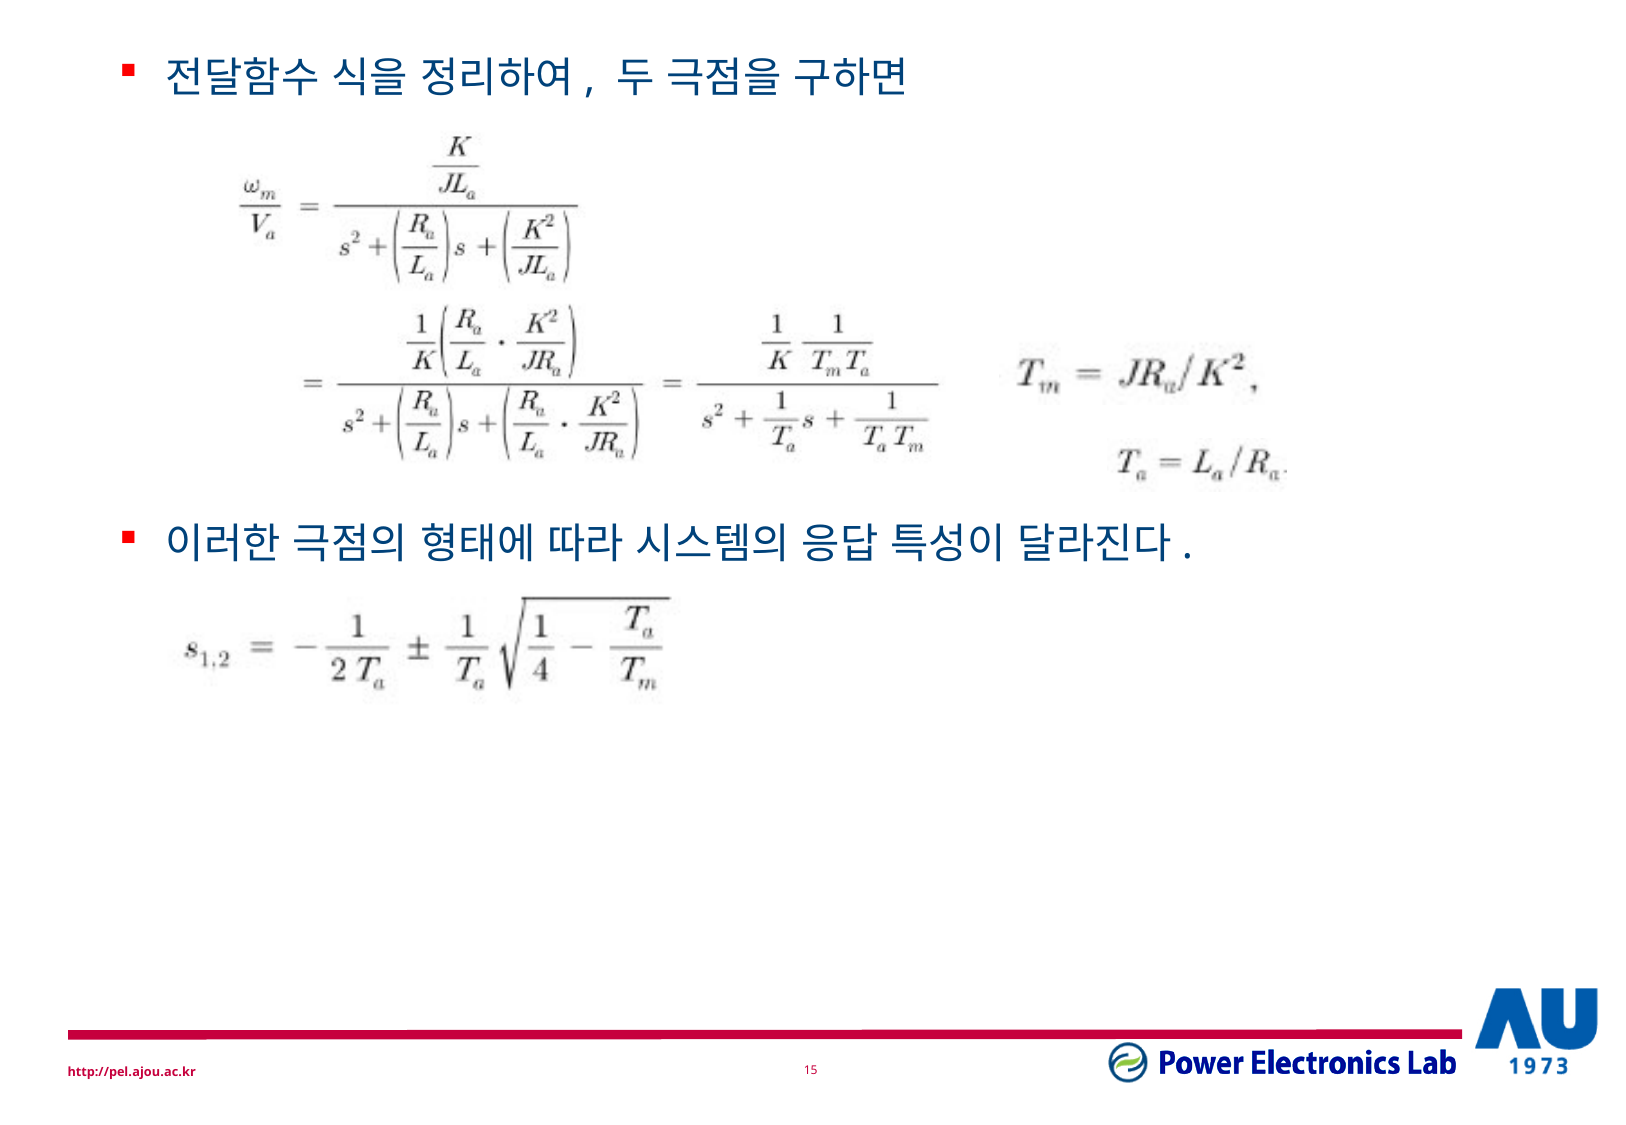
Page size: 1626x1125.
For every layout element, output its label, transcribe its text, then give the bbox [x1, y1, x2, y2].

picture [103, 579, 714, 711]
picture [999, 337, 1265, 406]
picture [162, 108, 973, 492]
picture [1107, 437, 1287, 492]
slide_number 14 [768, 1040, 853, 1096]
list 전달함수 식을 정리하여, 두 극점을 구하면 이러한 극점의 형태에 따라 시스템의 응답 특성이 달라진다. [103, 42, 1517, 965]
picture [1469, 984, 1610, 1079]
picture [1158, 1046, 1456, 1077]
picture [1107, 1041, 1155, 1084]
